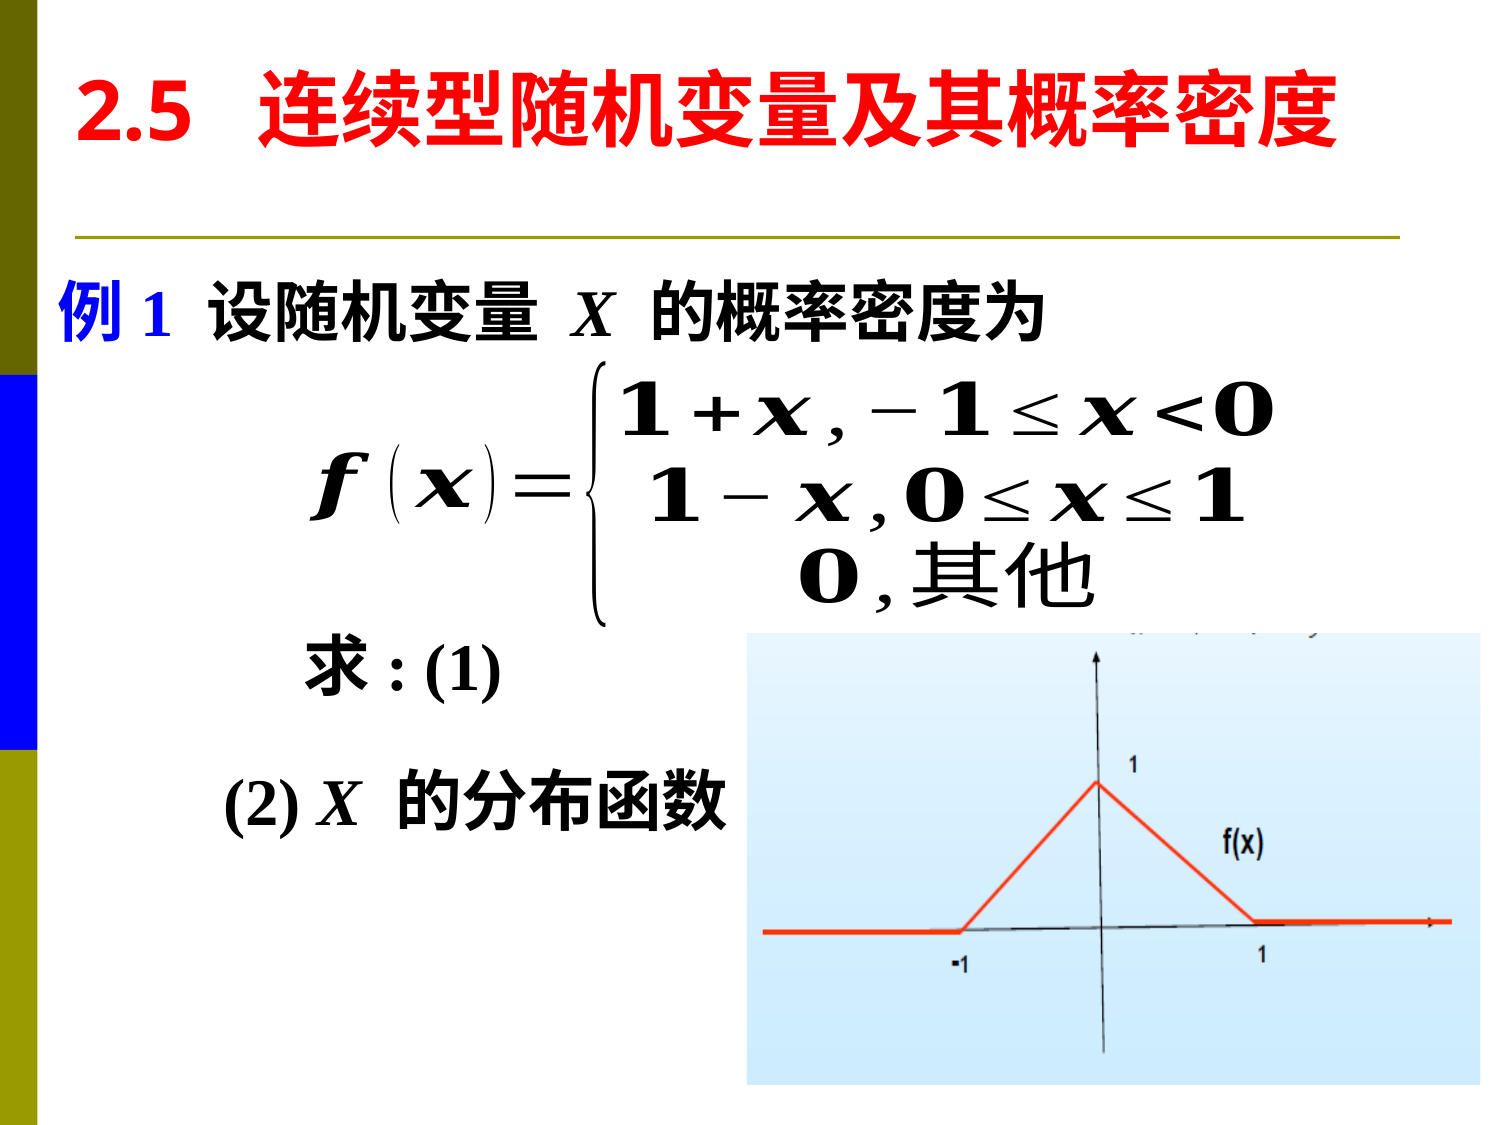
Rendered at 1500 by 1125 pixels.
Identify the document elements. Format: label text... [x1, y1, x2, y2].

picture [746, 633, 1481, 1085]
text_box (2) X 的分布函数. [208, 751, 746, 847]
text_box 2.5 连续型随机变量及其概率密度 [60, 49, 1355, 164]
text_box 例1 设随机变量 X 的概率密度为 [43, 262, 1080, 358]
